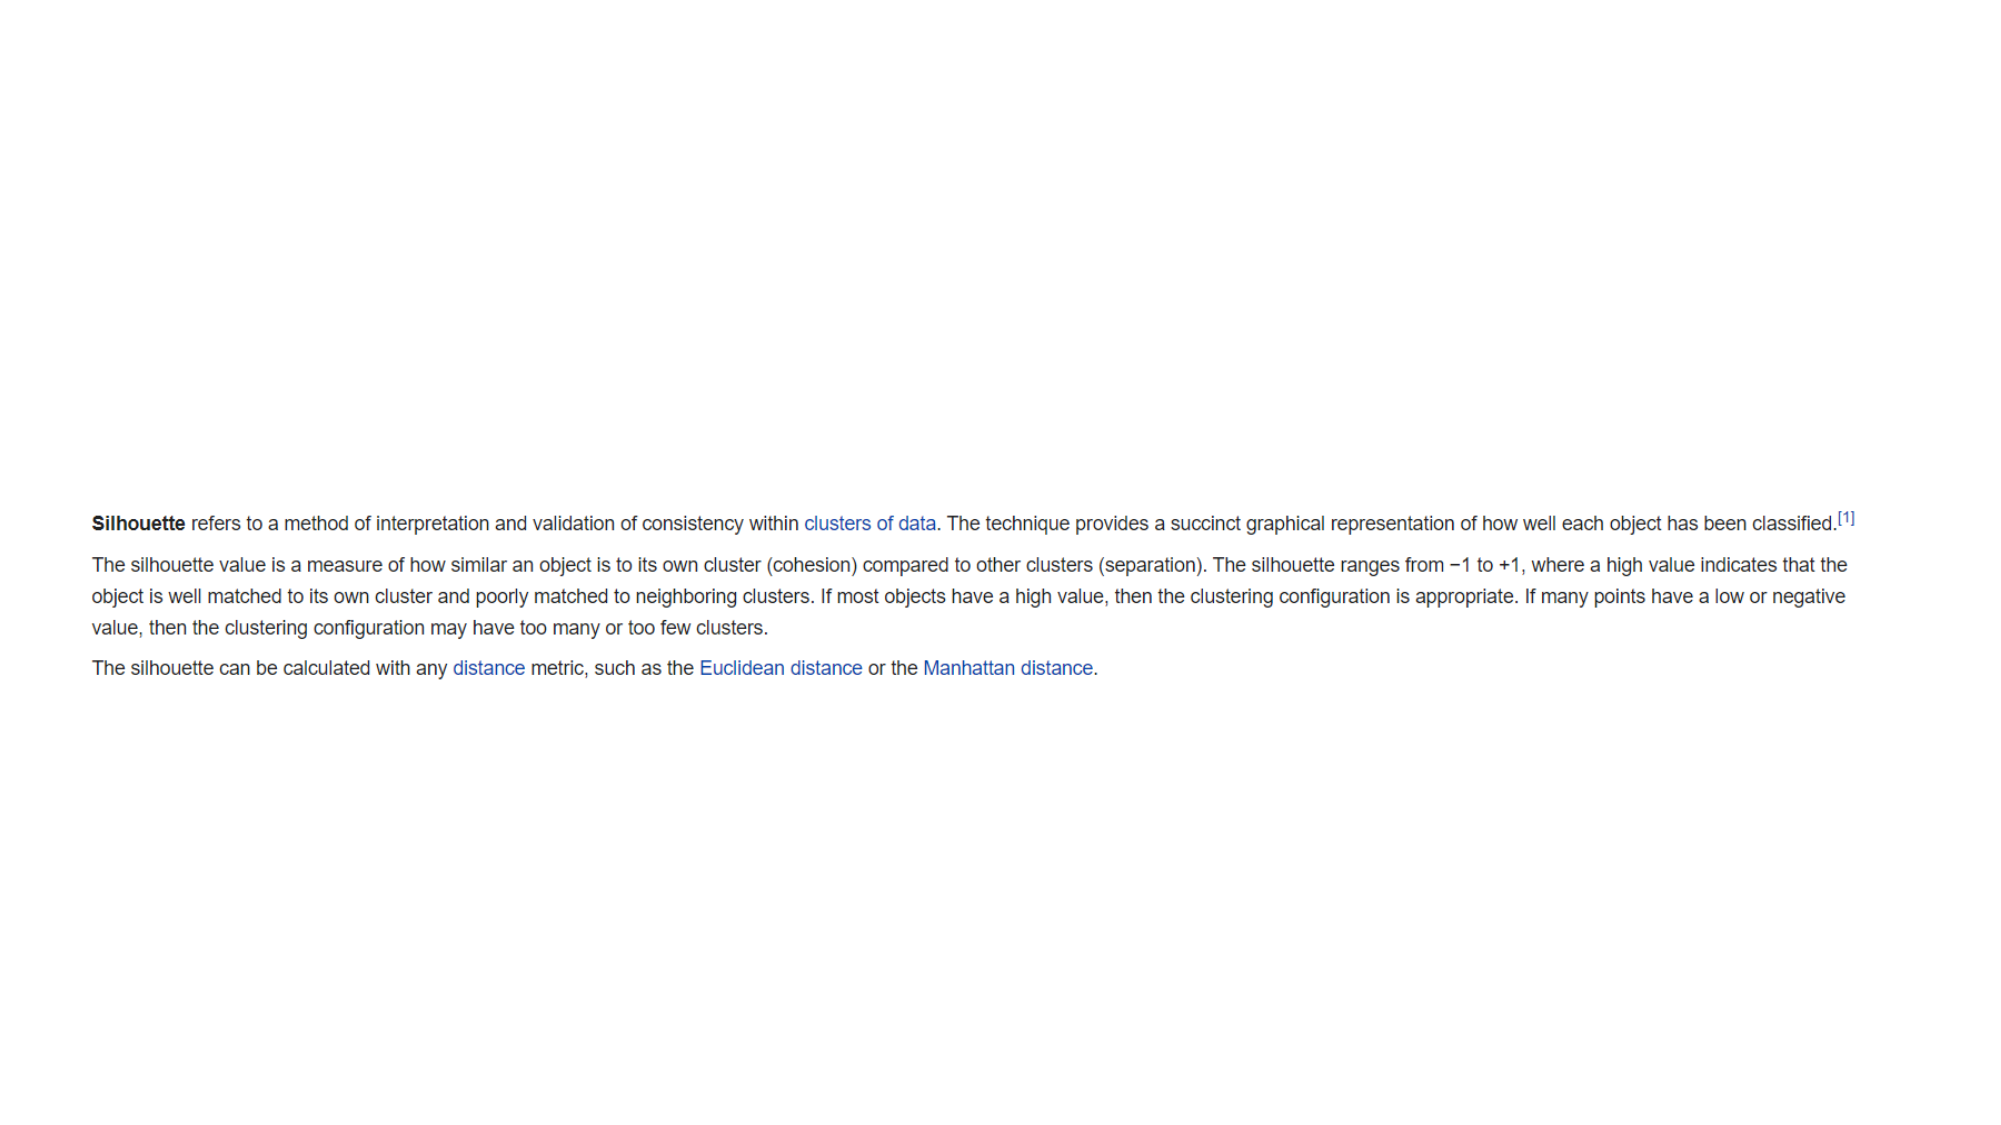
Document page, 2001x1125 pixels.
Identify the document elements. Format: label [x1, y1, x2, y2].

picture [78, 509, 1880, 694]
